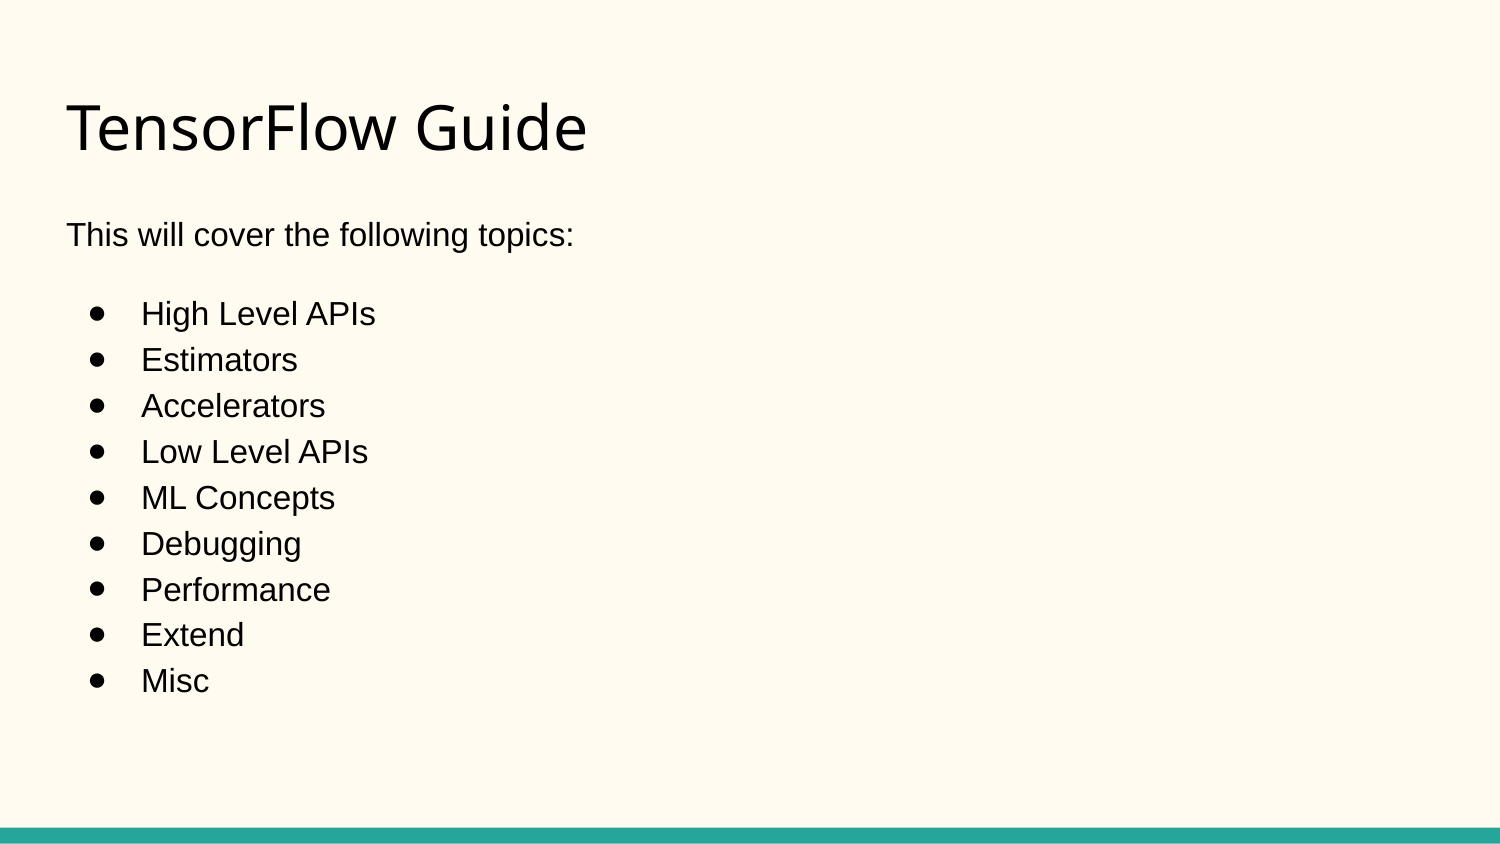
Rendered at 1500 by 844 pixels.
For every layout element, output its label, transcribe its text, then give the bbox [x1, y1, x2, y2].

title TensorFlow Guide [51, 72, 1449, 174]
list This will cover the following topics: High Level APIs Estimators Accelerators Low Level APIs ML Concepts Debugging Performance Extend Misc [51, 192, 1449, 750]
